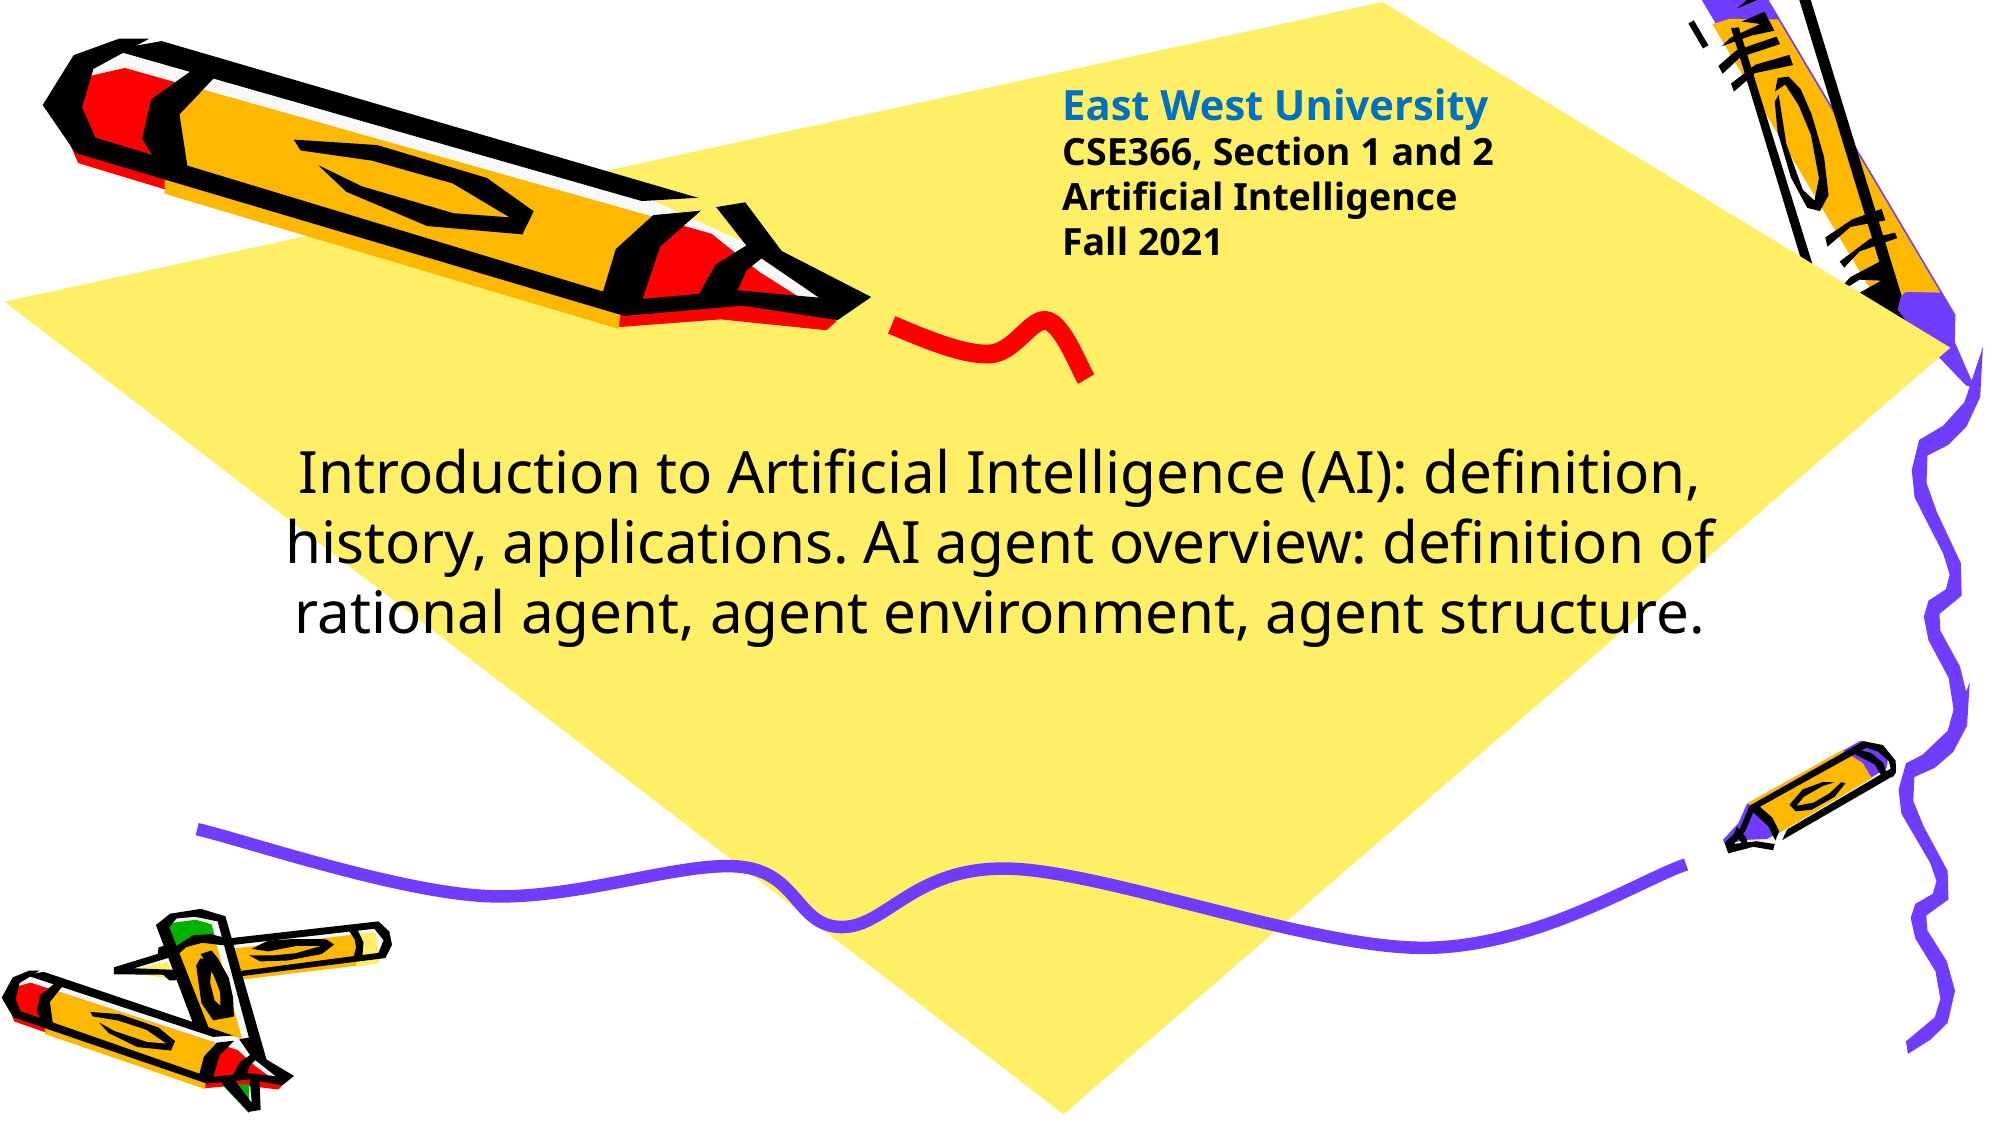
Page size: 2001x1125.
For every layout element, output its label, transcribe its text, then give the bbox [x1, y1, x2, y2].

subtitle Introduction to Artificial Intelligence (AI): definition, history, applications. AI agent overview: definition of rational agent, agent environment, agent structure. [217, 427, 1783, 662]
text_box East West University CSE366, Section 1 and 2 Artificial Intelligence Fall 2021 [1047, 70, 1571, 271]
